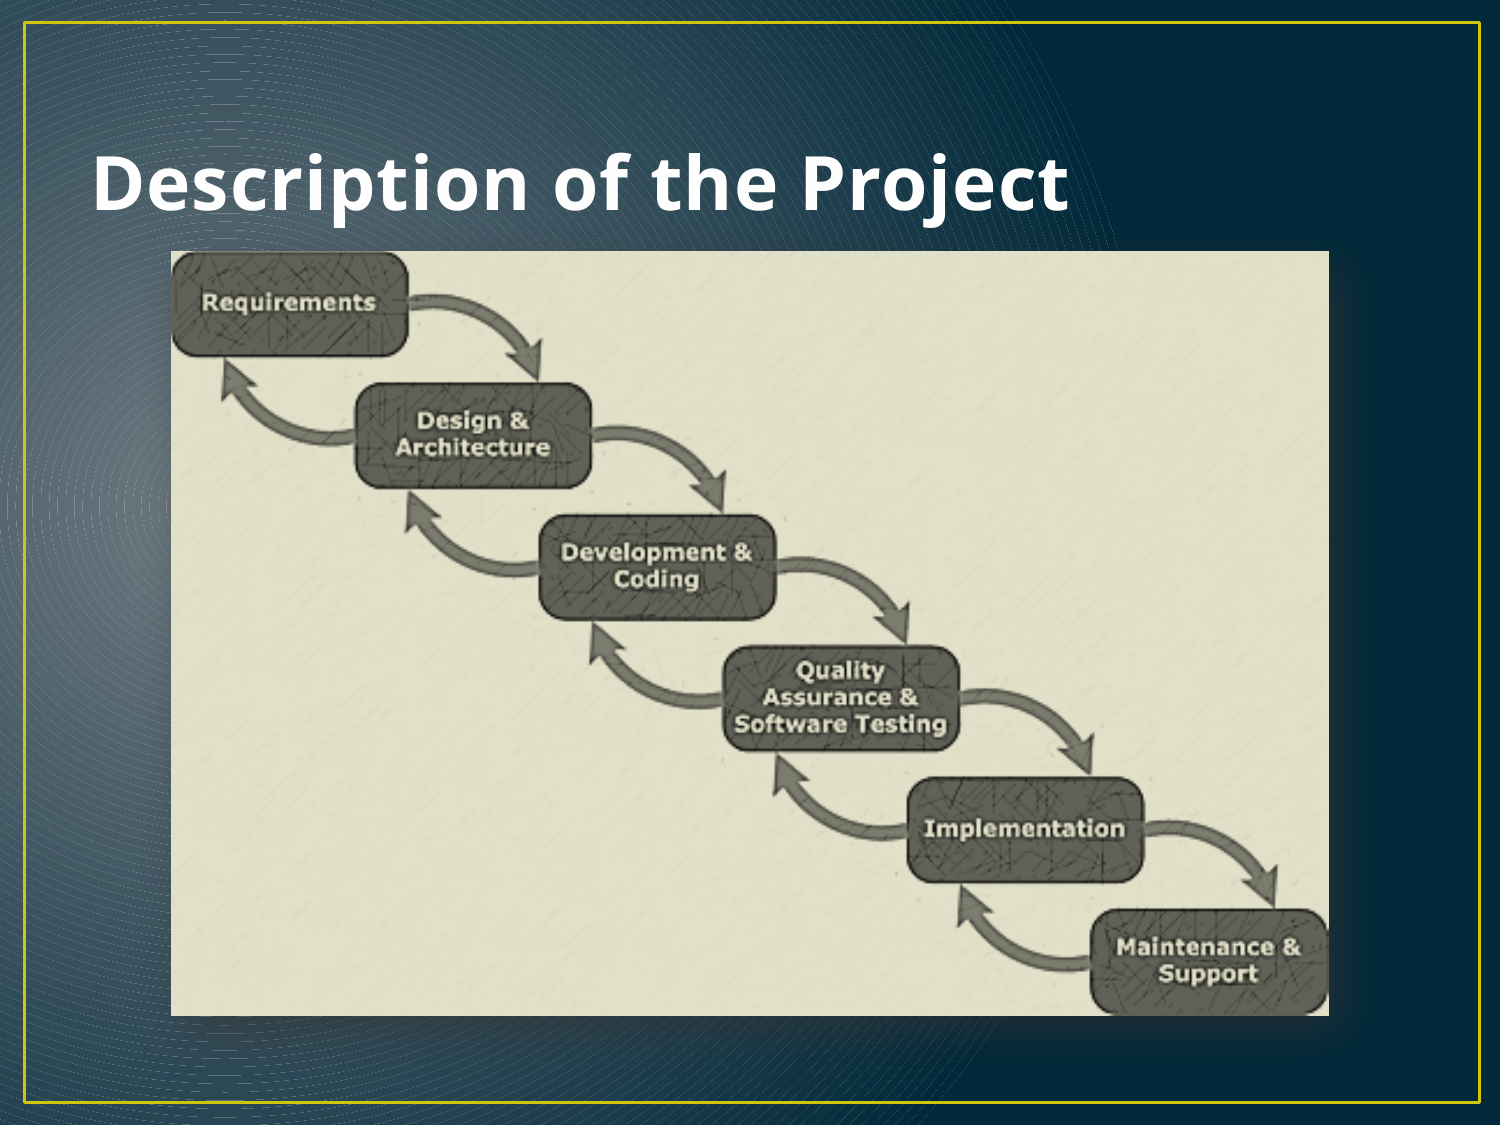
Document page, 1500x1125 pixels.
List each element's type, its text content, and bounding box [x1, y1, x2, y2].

title Description of the Project [75, 45, 1425, 233]
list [170, 251, 1329, 1016]
